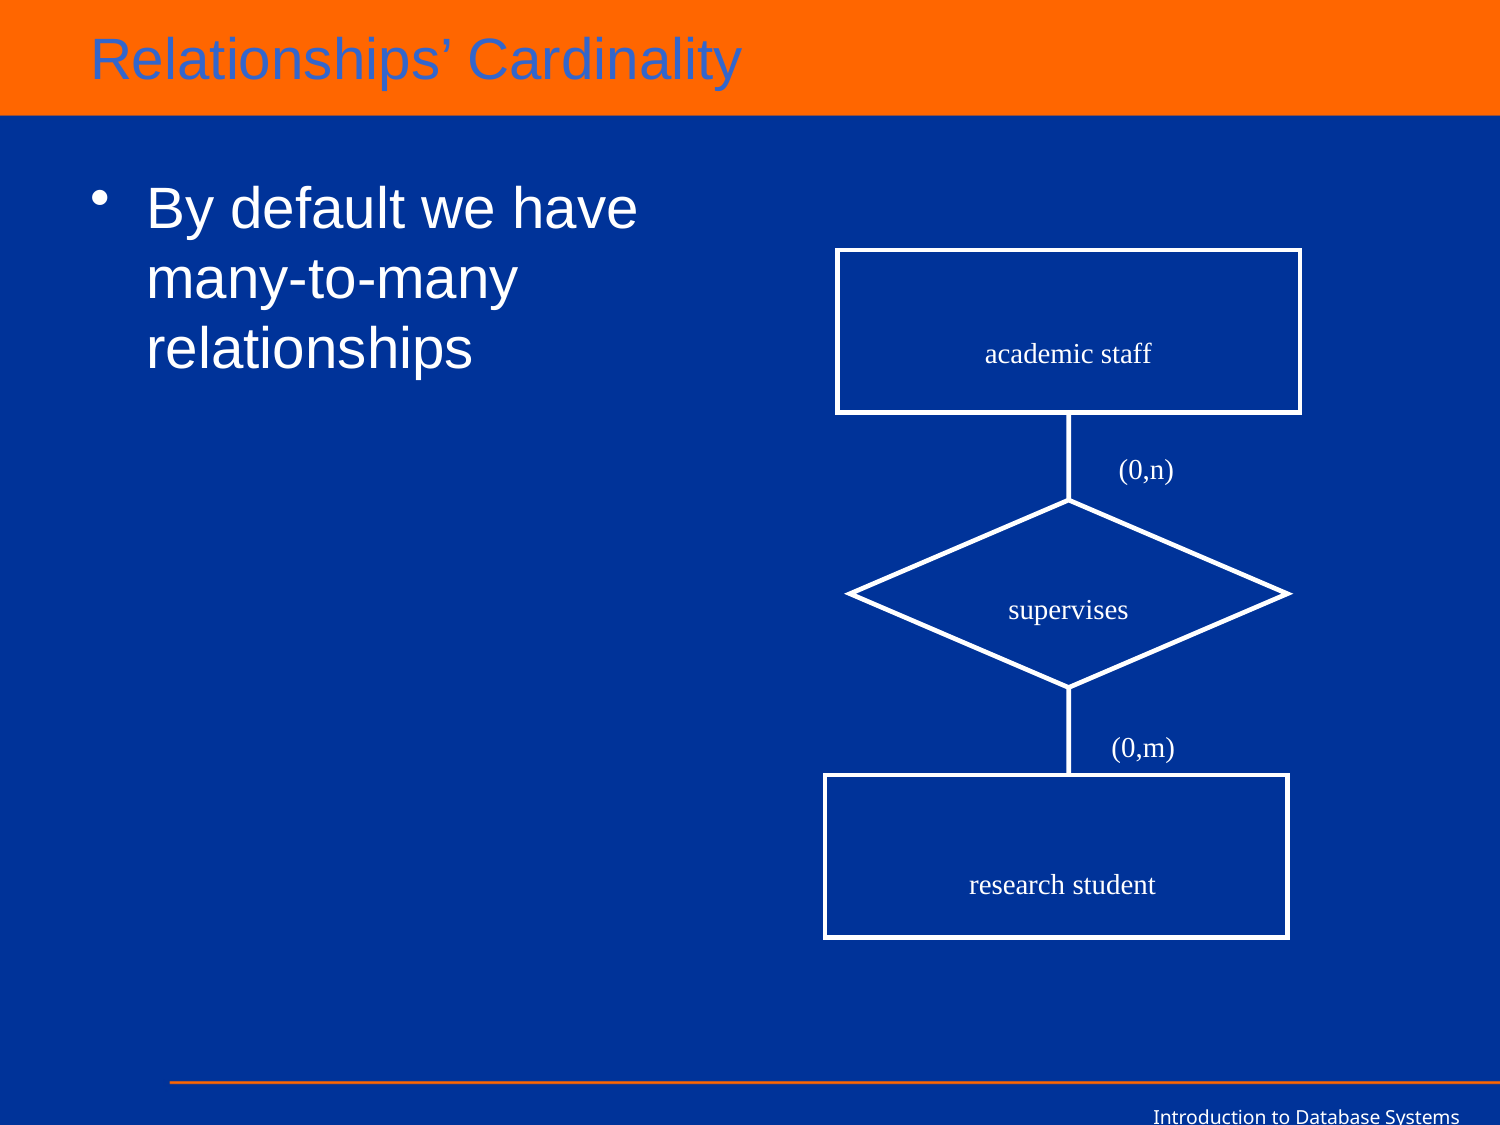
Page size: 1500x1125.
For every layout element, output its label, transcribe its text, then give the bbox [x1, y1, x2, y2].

text_box (0,m) [1096, 687, 1191, 771]
text_box research student [954, 824, 1172, 908]
footer Introduction to Database Systems [799, 1074, 1476, 1125]
text_box [837, 249, 1300, 413]
text_box supervises [993, 549, 1144, 633]
text_box (0,n) [1103, 410, 1190, 494]
text_box [849, 500, 1288, 688]
picture [0, 0, 1500, 1125]
text_box [824, 774, 1288, 938]
title Relationships’ Cardinality [74, 0, 1426, 151]
list By default we have many-to-many relationships [74, 162, 737, 1063]
text_box academic staff [970, 293, 1167, 377]
